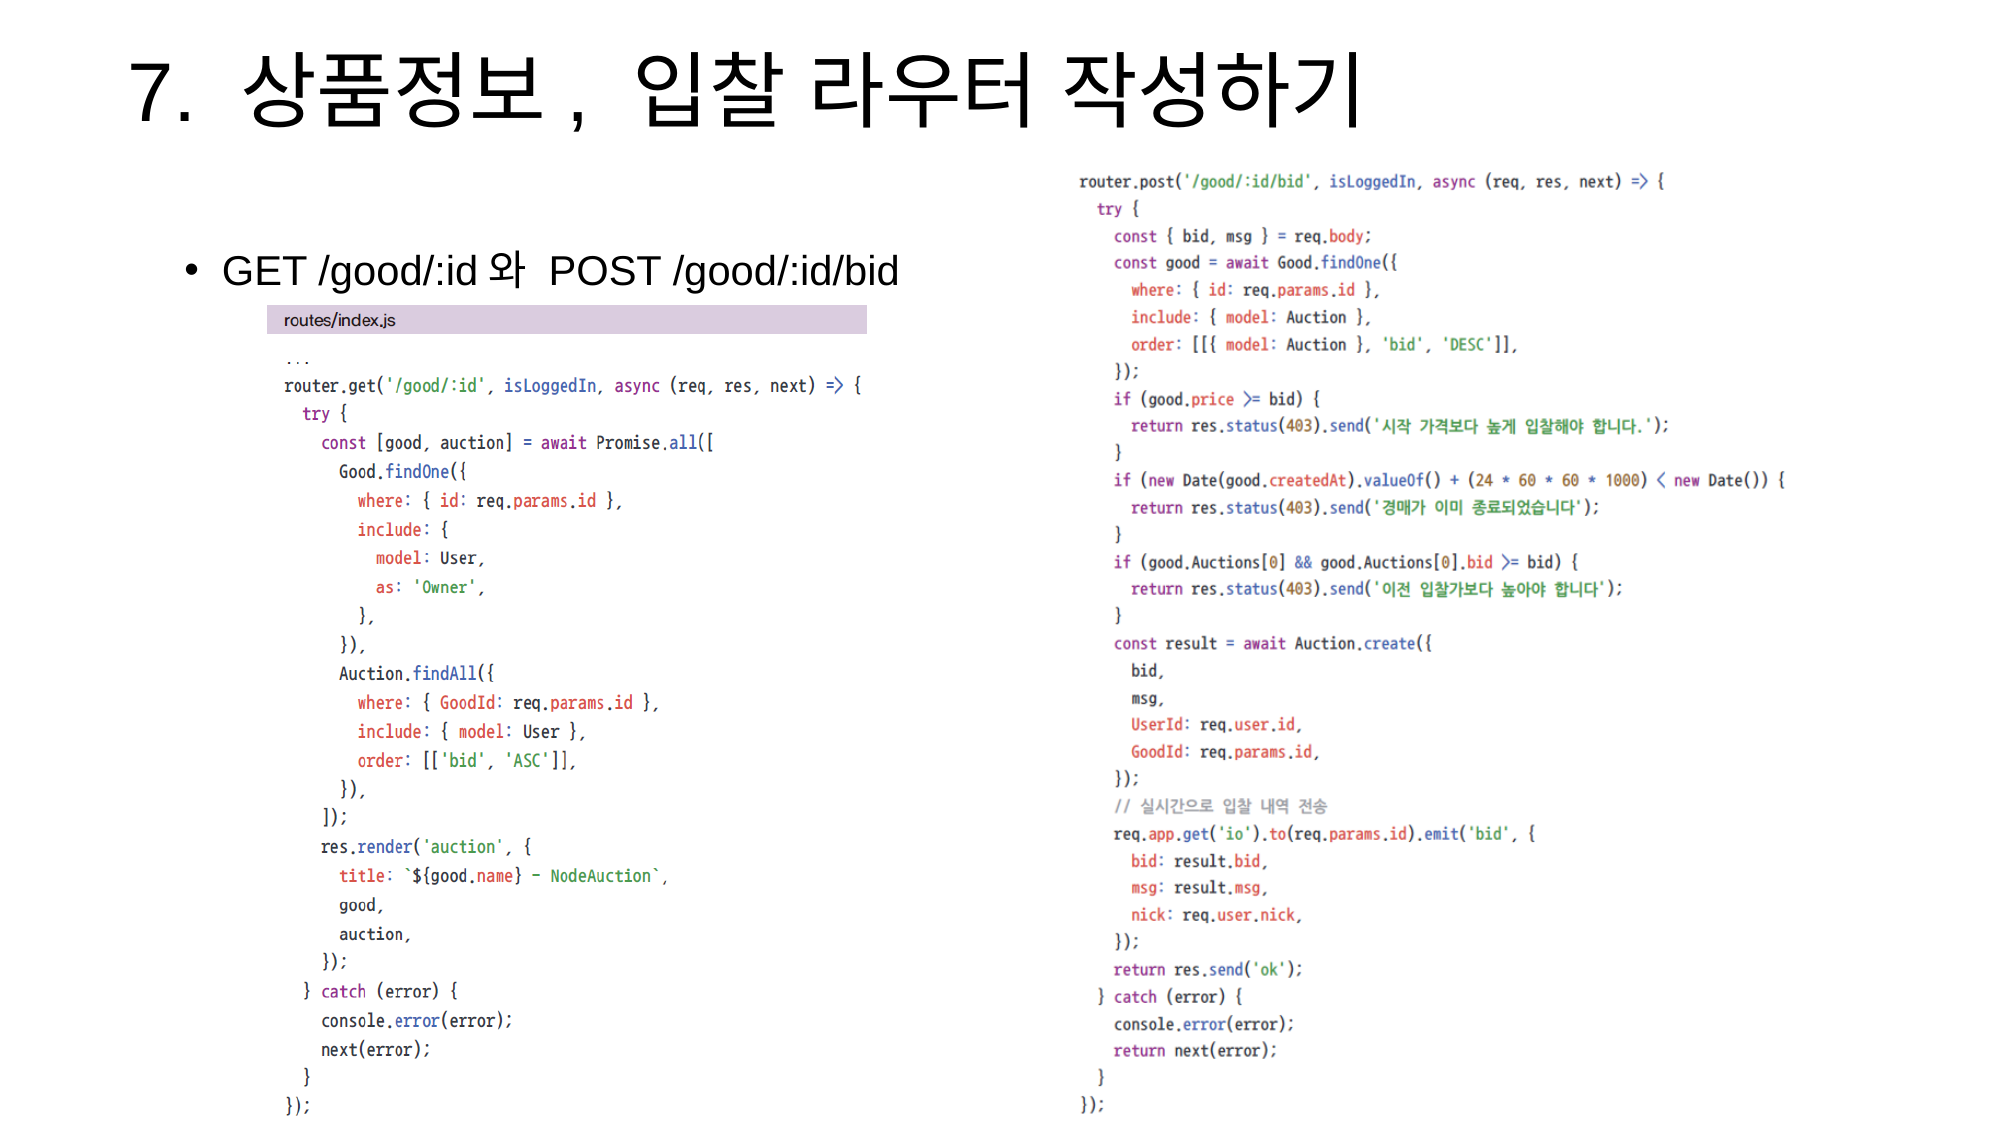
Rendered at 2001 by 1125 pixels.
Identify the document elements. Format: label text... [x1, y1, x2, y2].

text_box 7. 상품정보, 입찰 라우터 작성하기 [112, 42, 1838, 260]
text_box GET /good/:id와 POST /good/:id/bid [169, 241, 1072, 1057]
picture [264, 302, 867, 1125]
picture [1072, 169, 1793, 1119]
